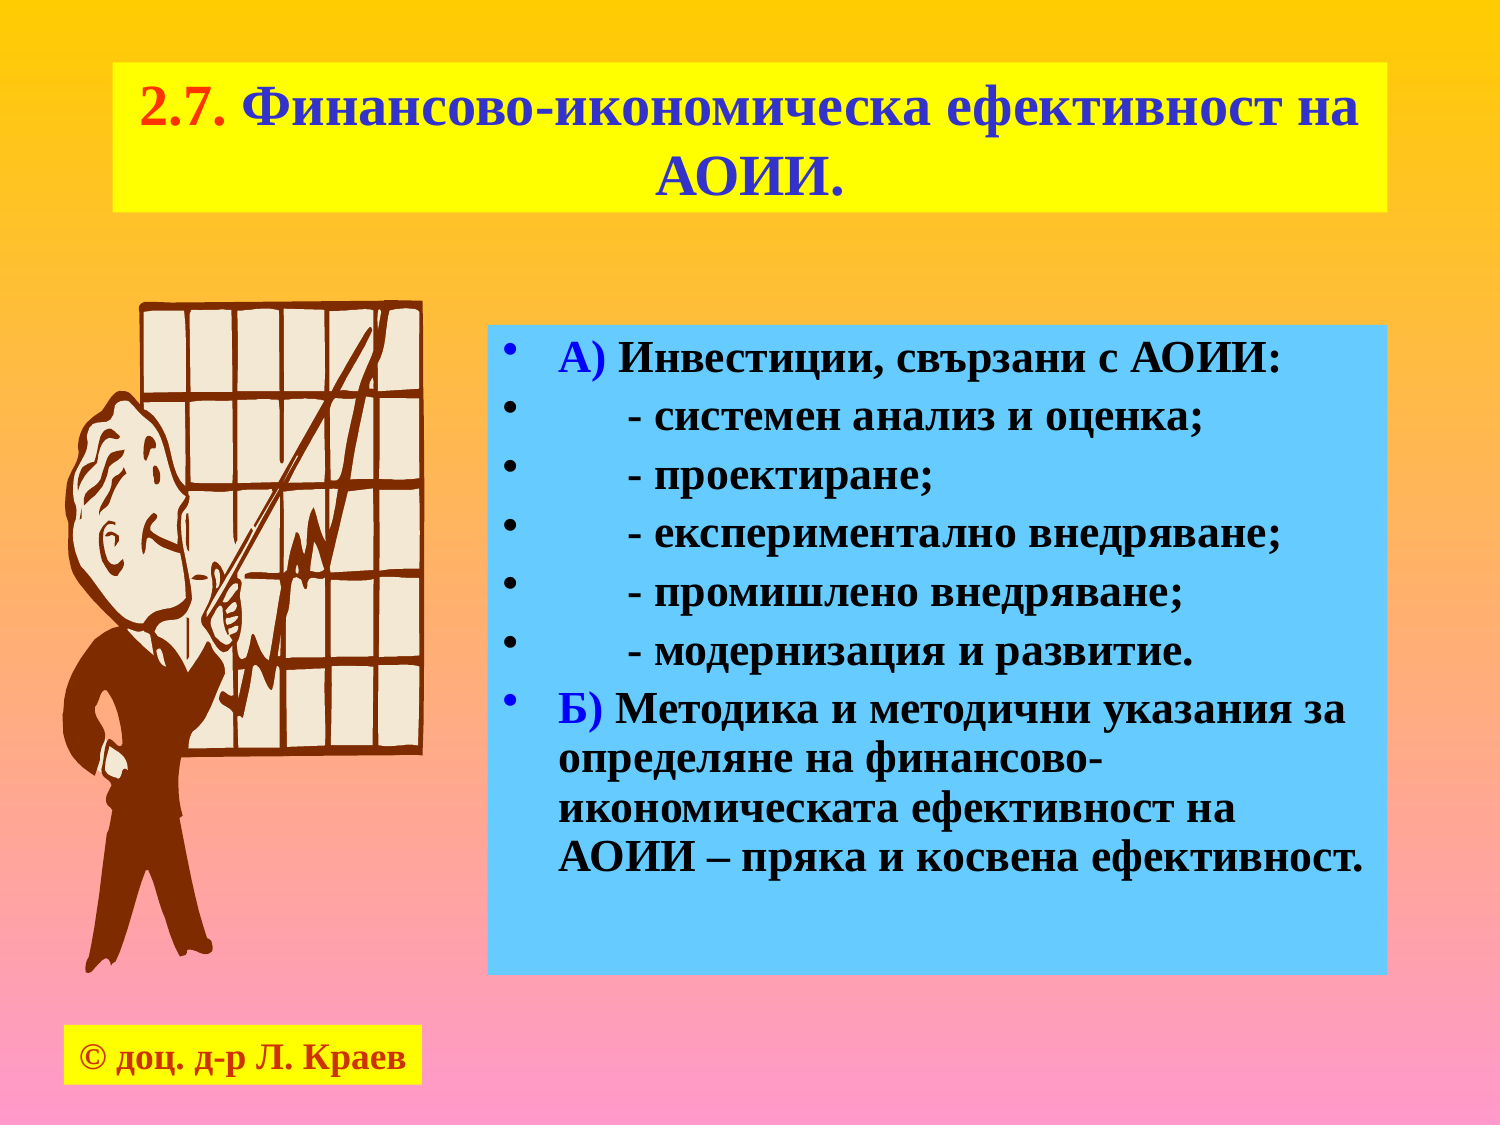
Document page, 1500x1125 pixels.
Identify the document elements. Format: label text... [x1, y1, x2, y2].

title 2.7. Финансово-икономическа ефективност на АОИИ. [112, 62, 1388, 213]
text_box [62, 299, 426, 976]
list А) Инвестиции, свързани с АОИИ: - системен анализ и оценка; - проектиране; - експериментално внедряване; - промишлено внедряване; - модернизация и развитие. Б) Методика и методични указания за определяне на финансово-икономическата ефективност на АОИИ – пряка и косвена ефективност. [487, 324, 1388, 975]
text_box © доц. д-р Л. Краев [63, 1024, 422, 1085]
